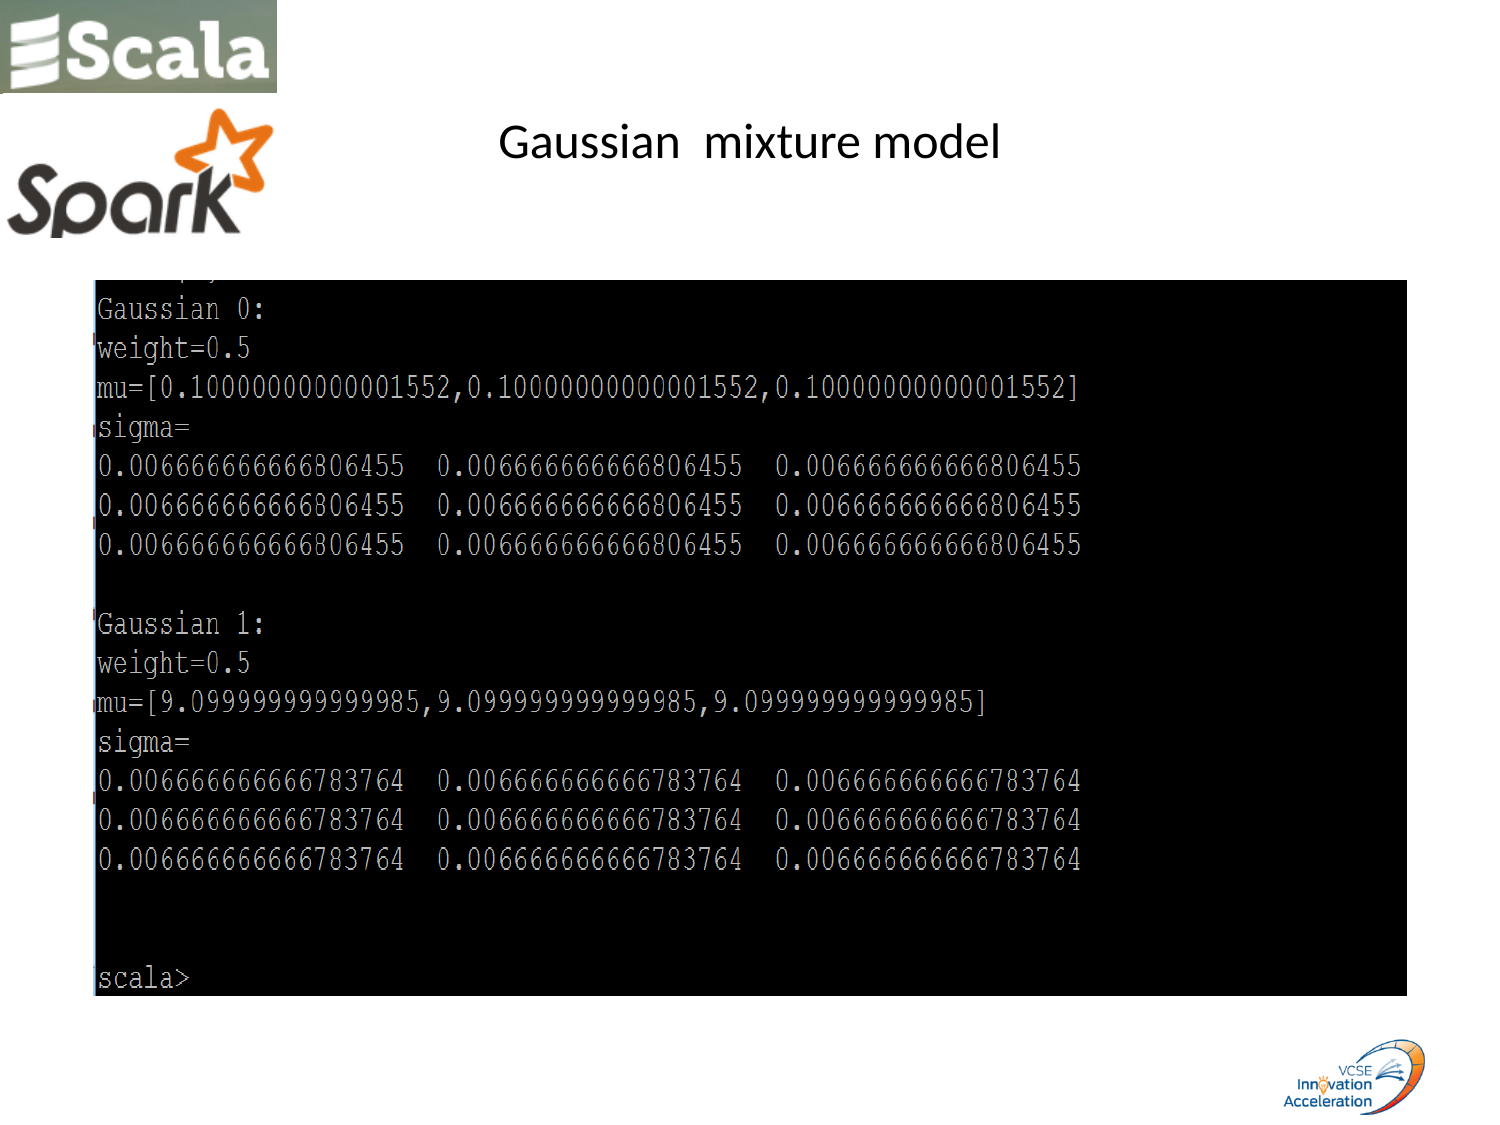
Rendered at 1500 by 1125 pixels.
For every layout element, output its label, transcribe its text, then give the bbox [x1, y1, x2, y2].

picture [93, 280, 1407, 996]
picture [0, 0, 277, 238]
list [75, 262, 1425, 1005]
title Gaussian mixture model [280, 45, 1425, 233]
picture [1283, 1039, 1425, 1115]
